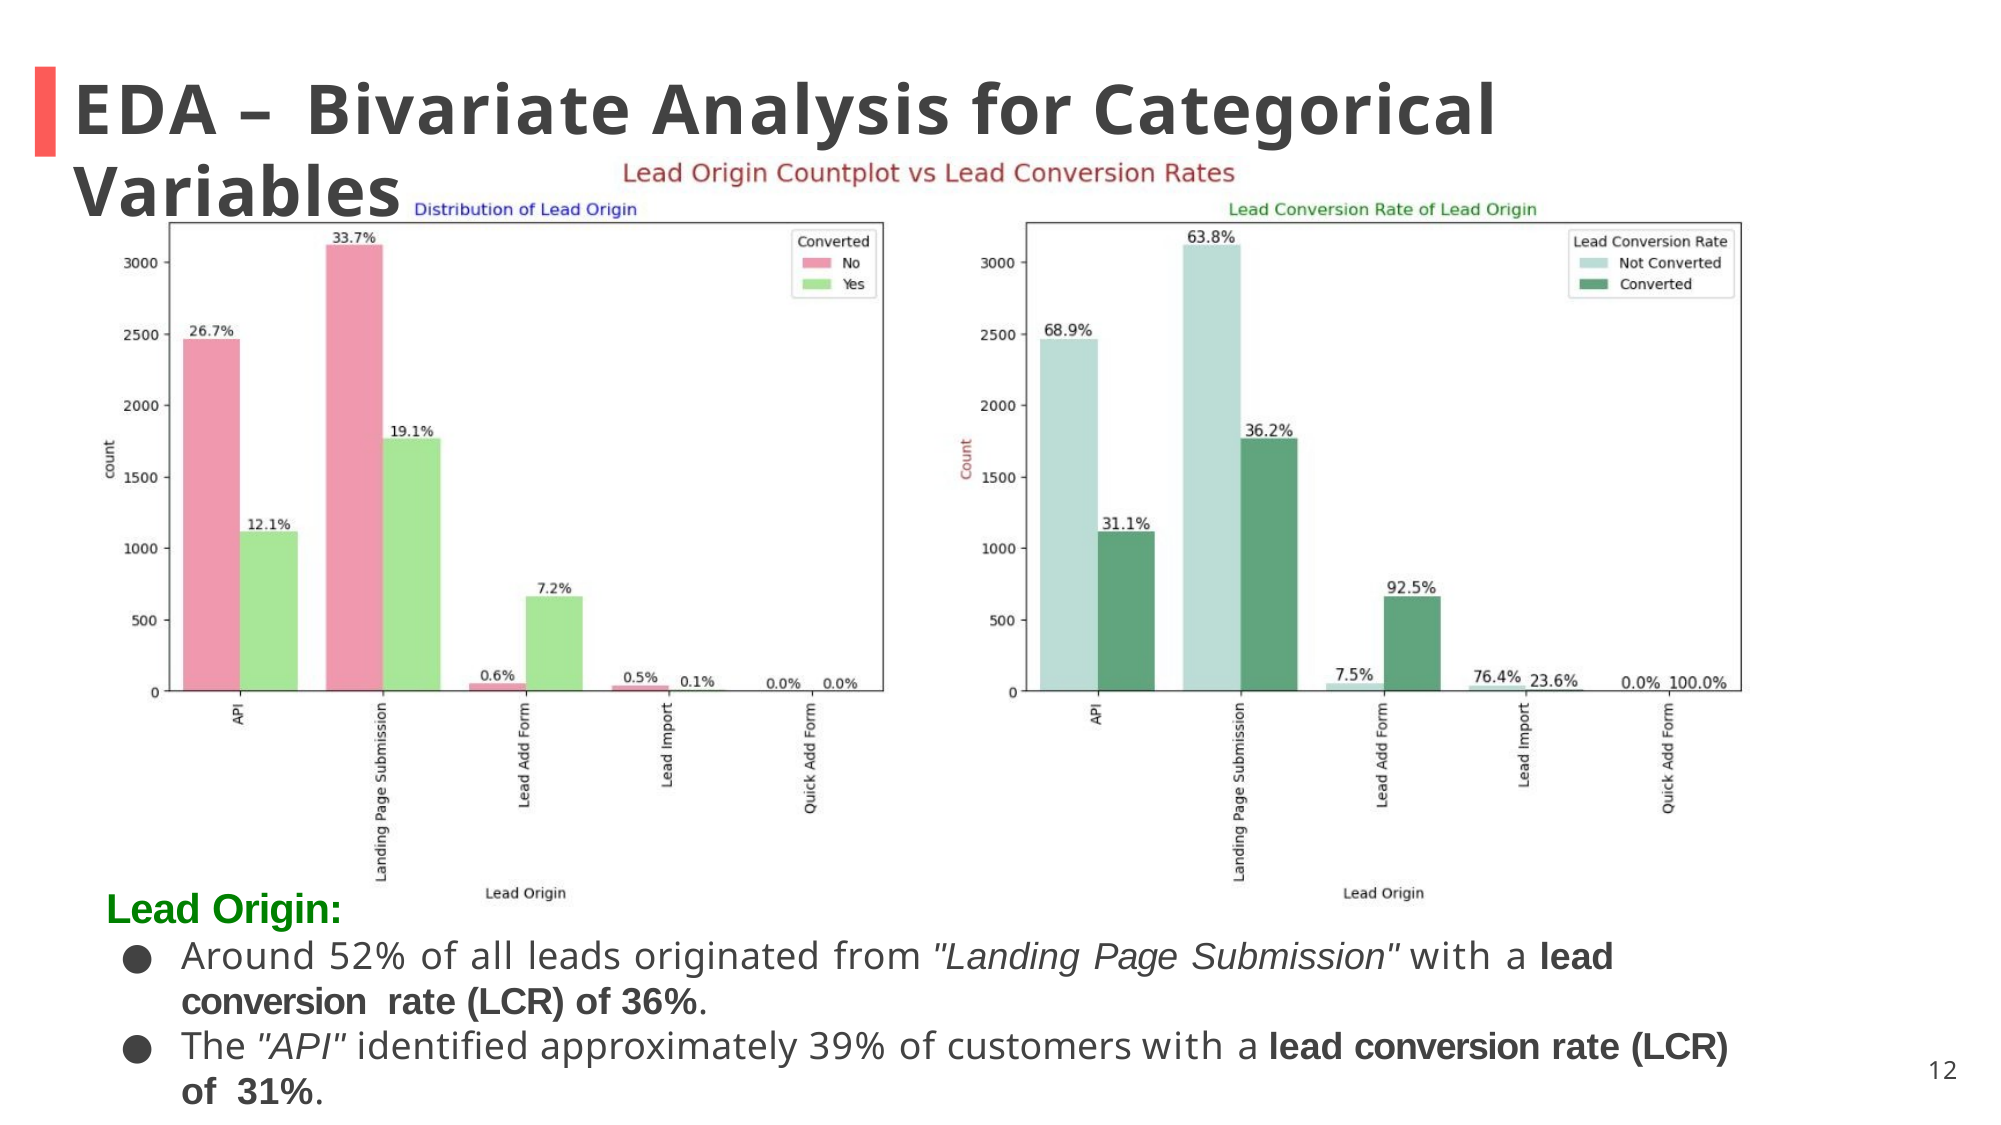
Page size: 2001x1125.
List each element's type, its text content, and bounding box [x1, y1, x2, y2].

text_box Lead Origin: Around 52% of all leads originated from "Landing Page Submission" with a lead conversion rate (LCR) of 36%. The "API" identiﬁed approximately 39% of customers with a lead conversion rate (LCR) of 31%. [103, 879, 1763, 1113]
title EDA – Bivariate Analysis for Categorical Variables [71, 62, 1730, 254]
picture [100, 156, 1750, 908]
text_box 12 [1925, 1052, 1961, 1085]
